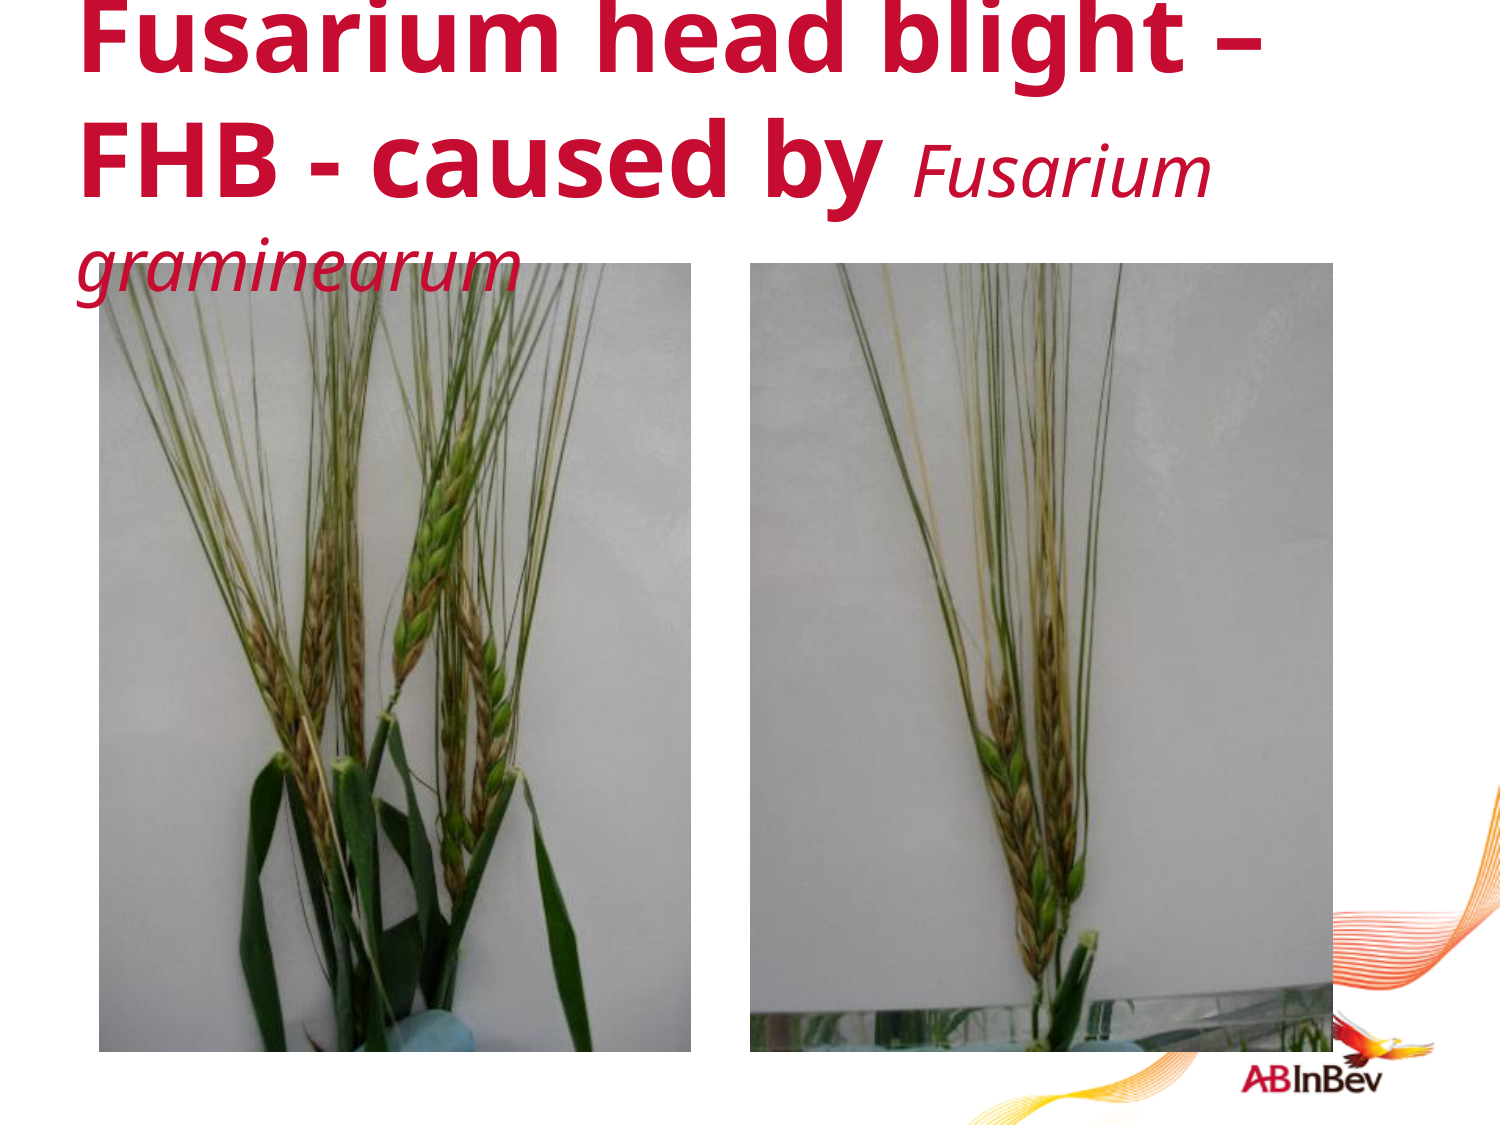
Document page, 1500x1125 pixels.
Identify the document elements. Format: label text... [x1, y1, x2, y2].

title Fusarium head blight – FHB - caused by Fusarium graminearum [75, 37, 1425, 237]
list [99, 263, 691, 1052]
picture [0, 0, 1500, 1125]
